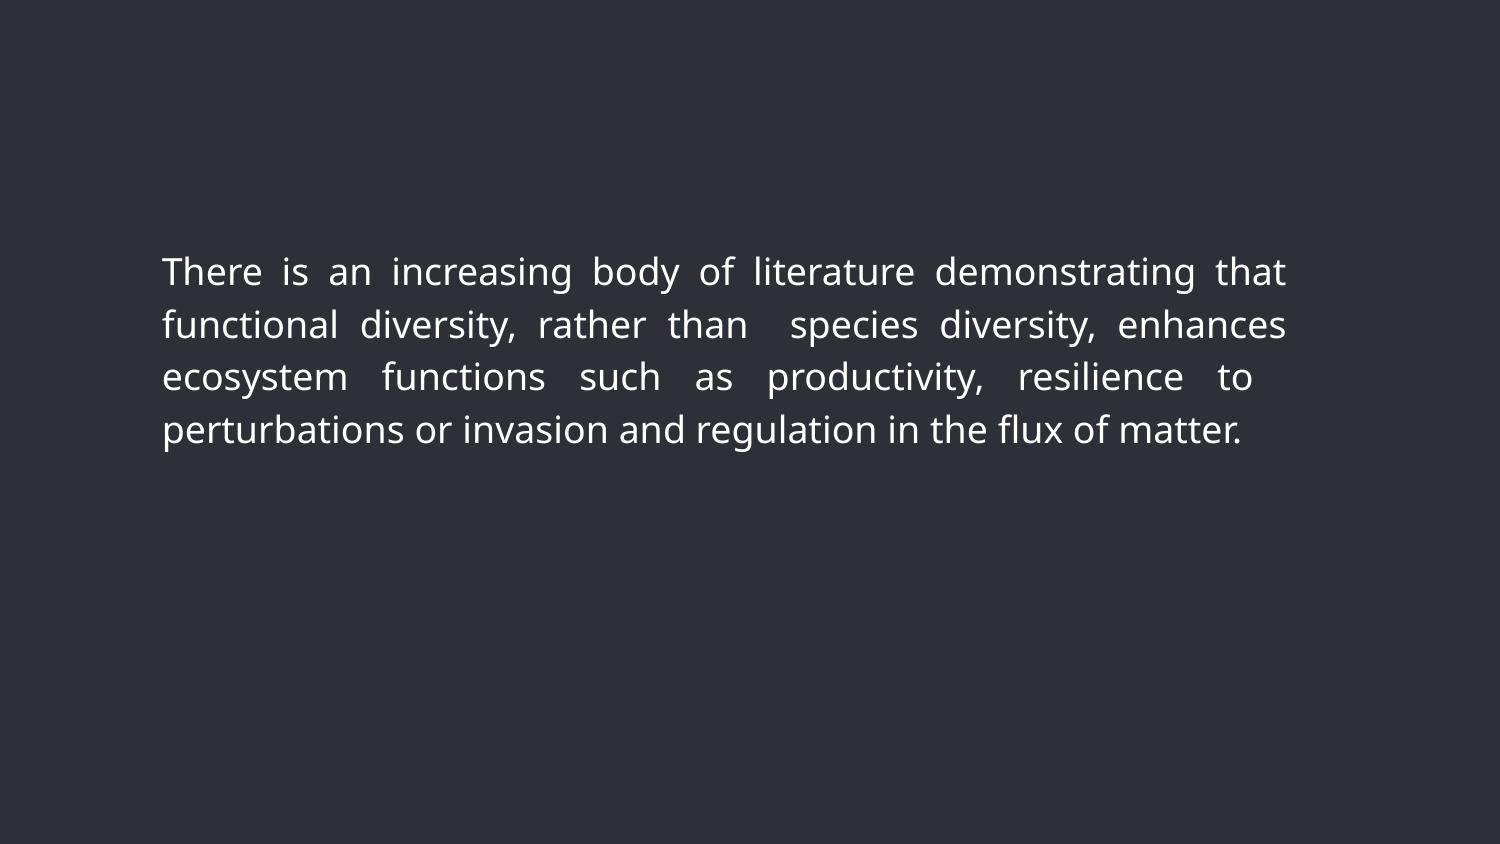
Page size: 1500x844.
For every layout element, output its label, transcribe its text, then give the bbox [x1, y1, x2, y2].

text_box There is an increasing body of literature demonstrating that functional diversity, rather than species diversity, enhances ecosystem functions such as productivity, resilience to perturbations or invasion and regulation in the flux of matter. [159, 239, 1297, 506]
